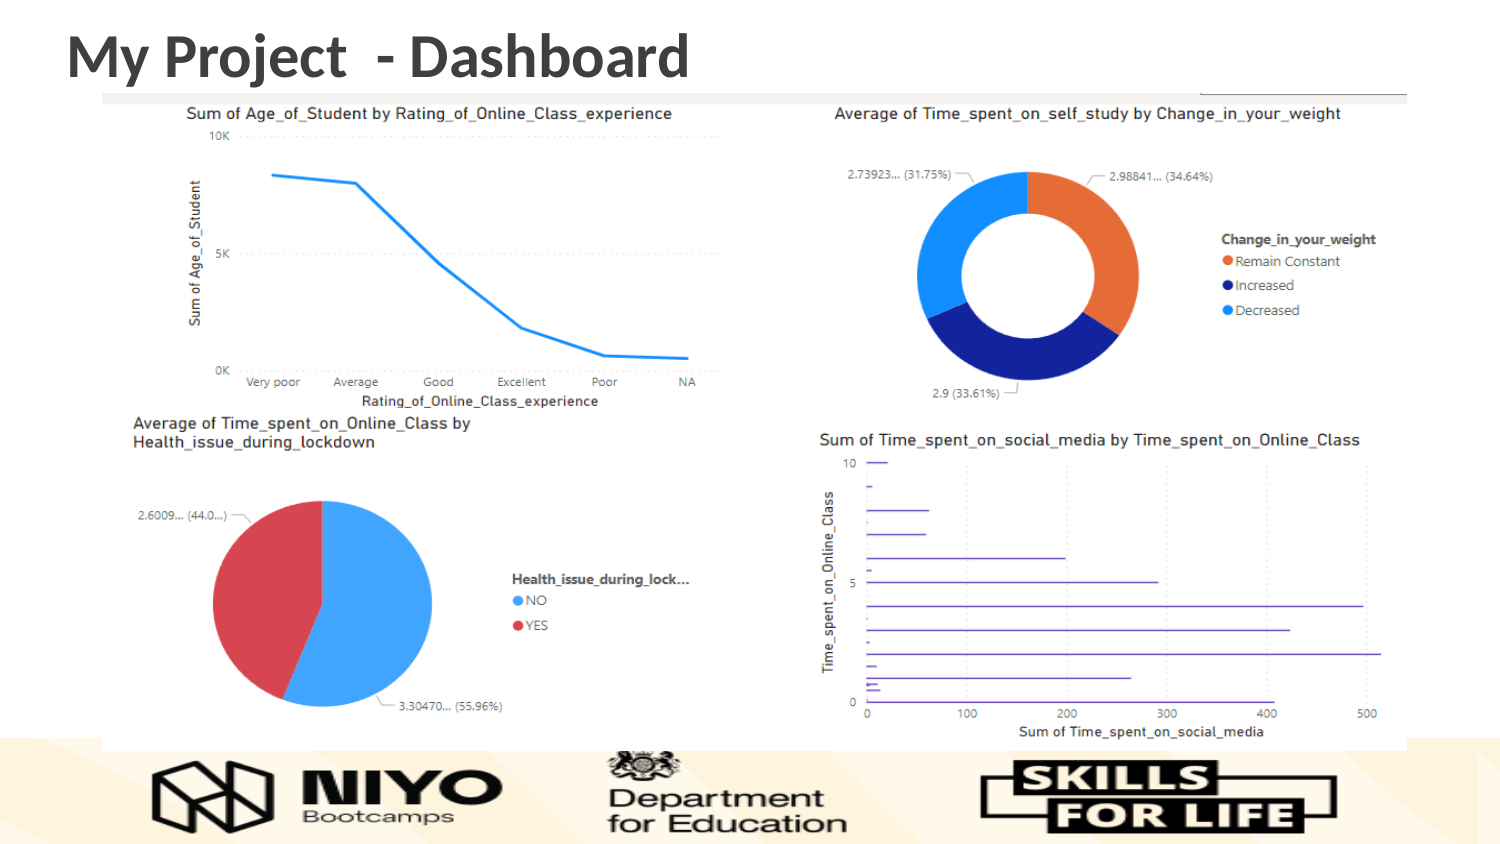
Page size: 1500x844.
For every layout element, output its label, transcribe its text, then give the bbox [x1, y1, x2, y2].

title My Project - Dashboard [51, 11, 1449, 106]
picture [0, 92, 1500, 844]
